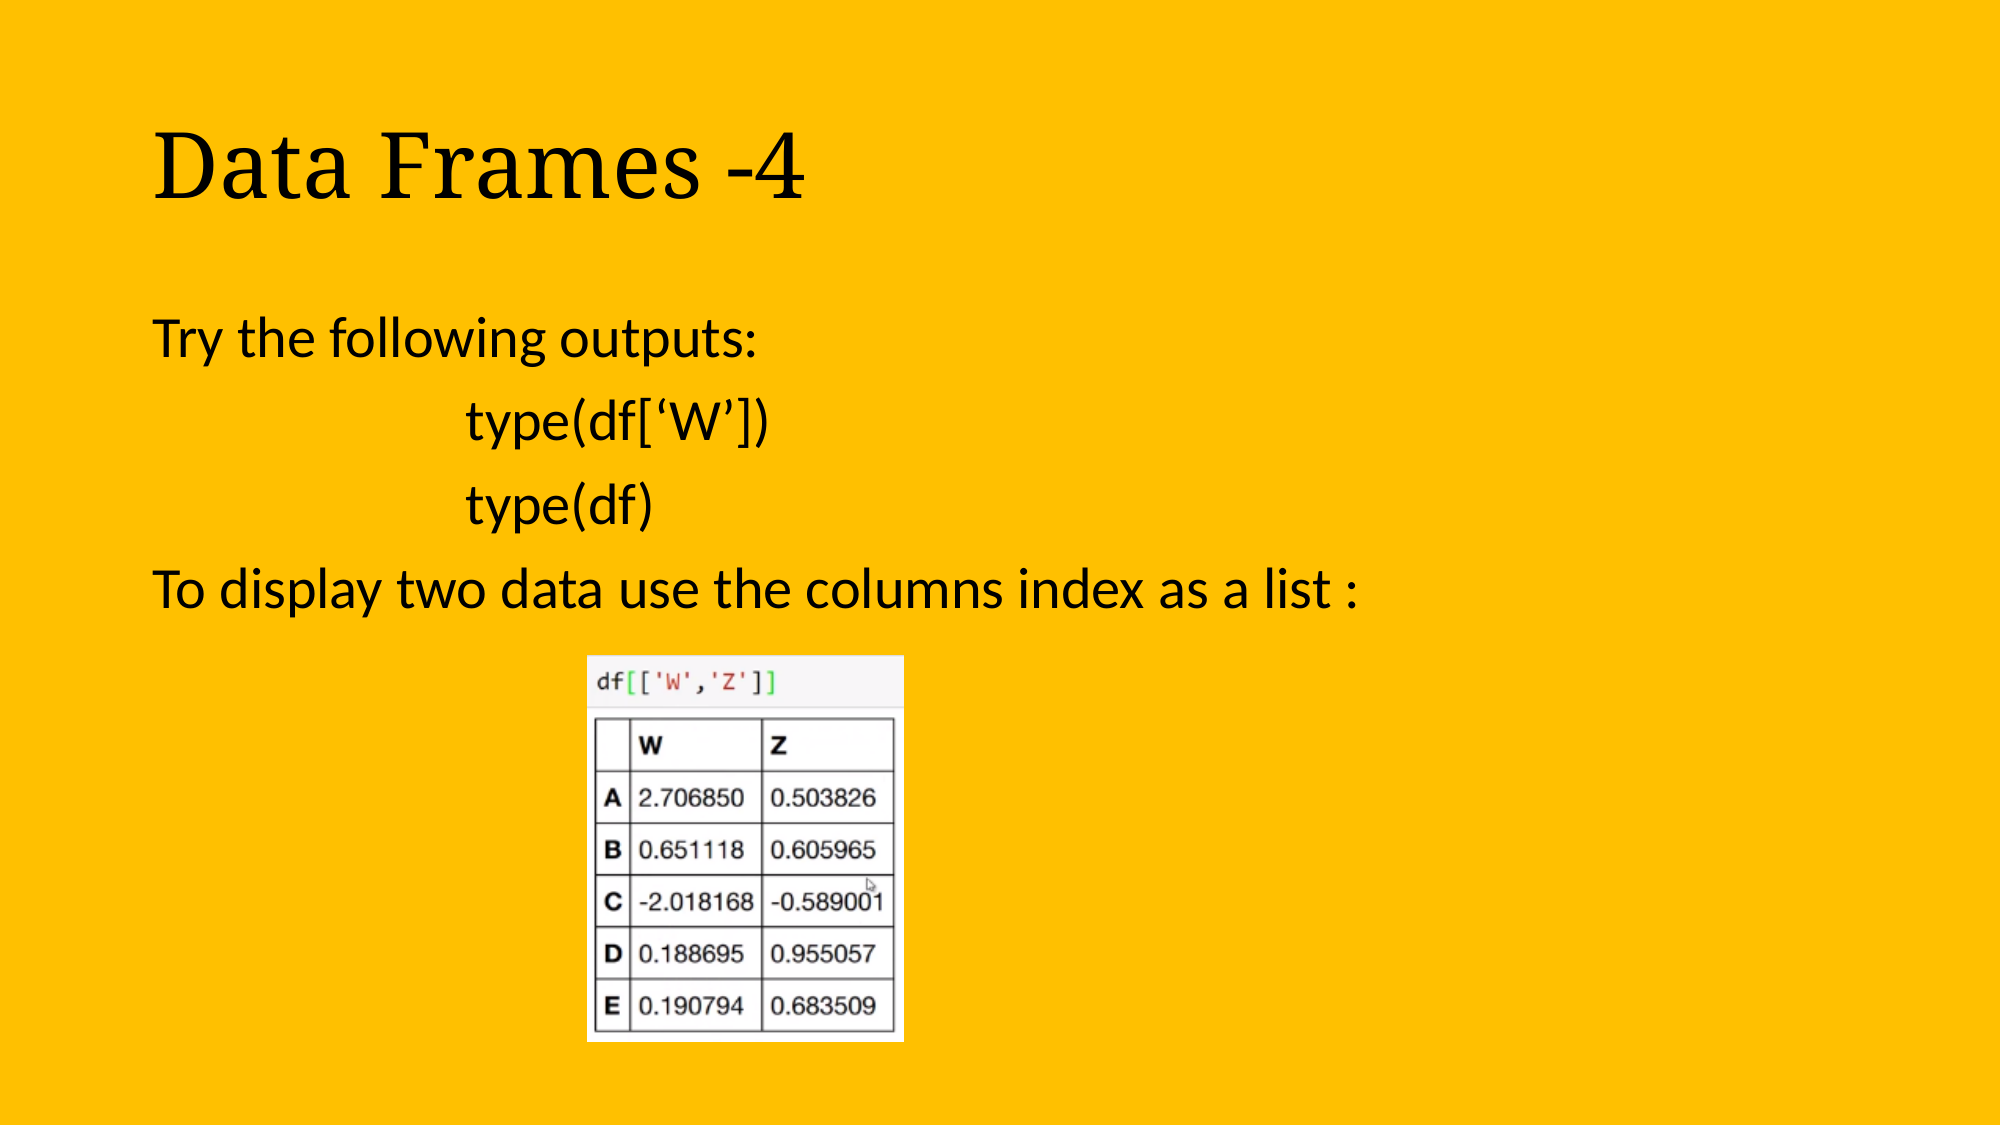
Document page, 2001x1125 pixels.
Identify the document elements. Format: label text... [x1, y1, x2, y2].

list Try the following outputs: type(df[‘W’]) type(df) To display two data use the columns index as a list : [137, 299, 1863, 1042]
picture [587, 655, 904, 1042]
title Data Frames -4 [137, 59, 1863, 278]
